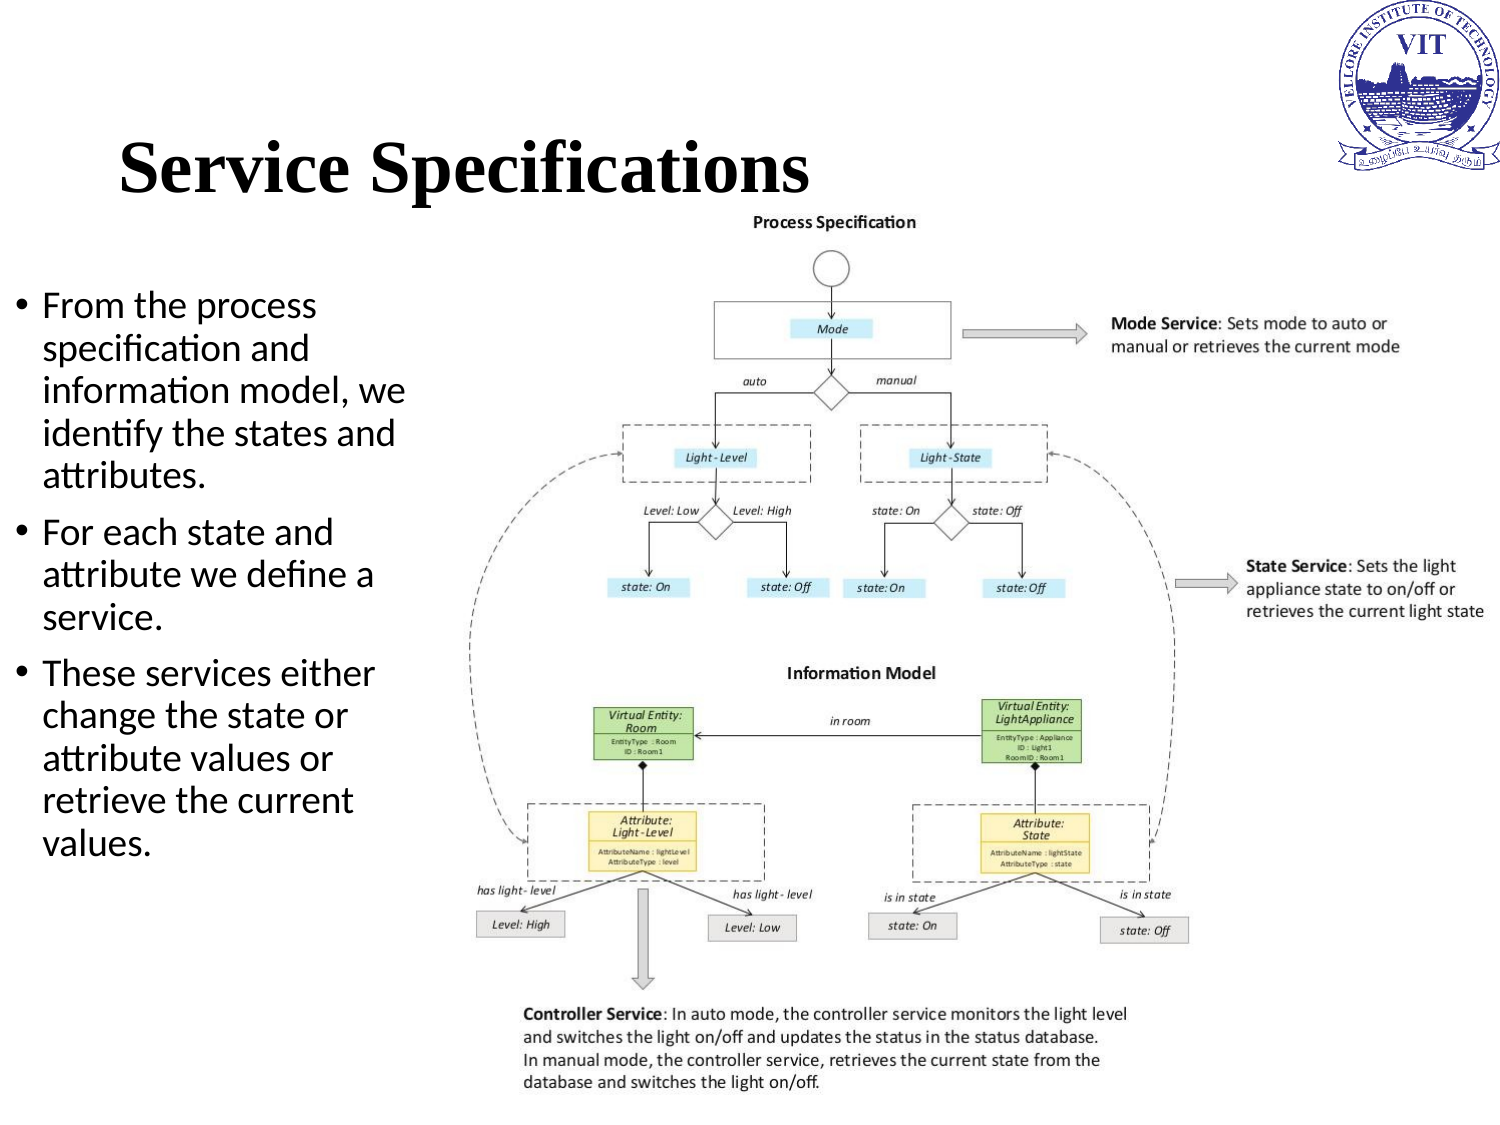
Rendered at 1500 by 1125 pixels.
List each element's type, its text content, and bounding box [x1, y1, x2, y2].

picture [1338, 0, 1500, 171]
list From the process specification and information model, we identify the states and attributes. For each state and attribute we define a service. These services either change the state or attribute values or retrieve the current values. [0, 277, 431, 878]
picture [431, 197, 1500, 1104]
title Service Specifications [103, 59, 1397, 277]
